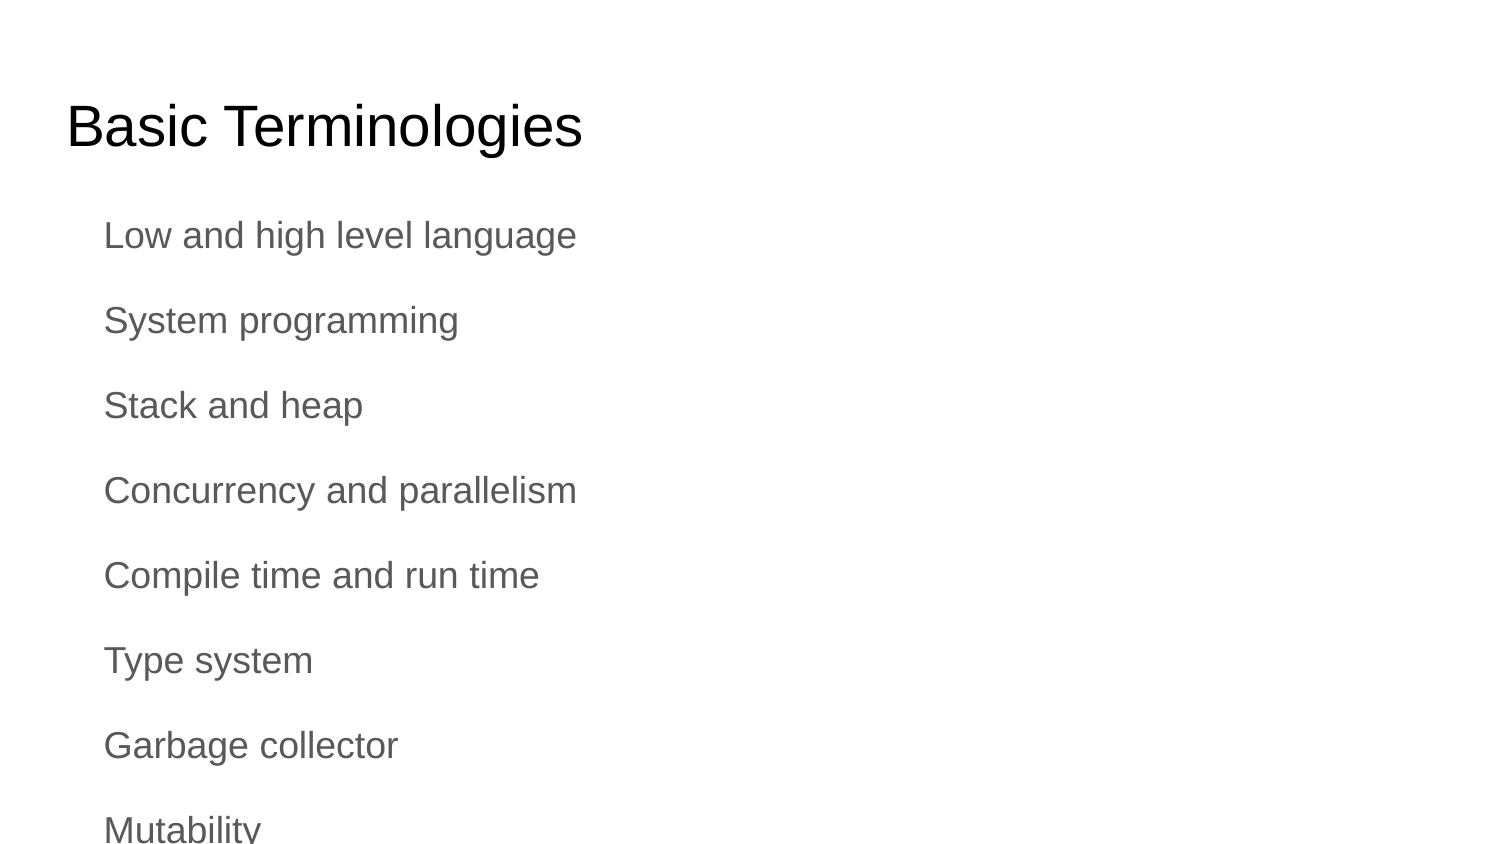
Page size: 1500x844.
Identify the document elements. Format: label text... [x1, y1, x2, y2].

list Low and high level language System programming Stack and heap Concurrency and parallelism Compile time and run time Type system Garbage collector Mutability Scope [51, 189, 1449, 750]
title Basic Terminologies [51, 72, 1449, 167]
